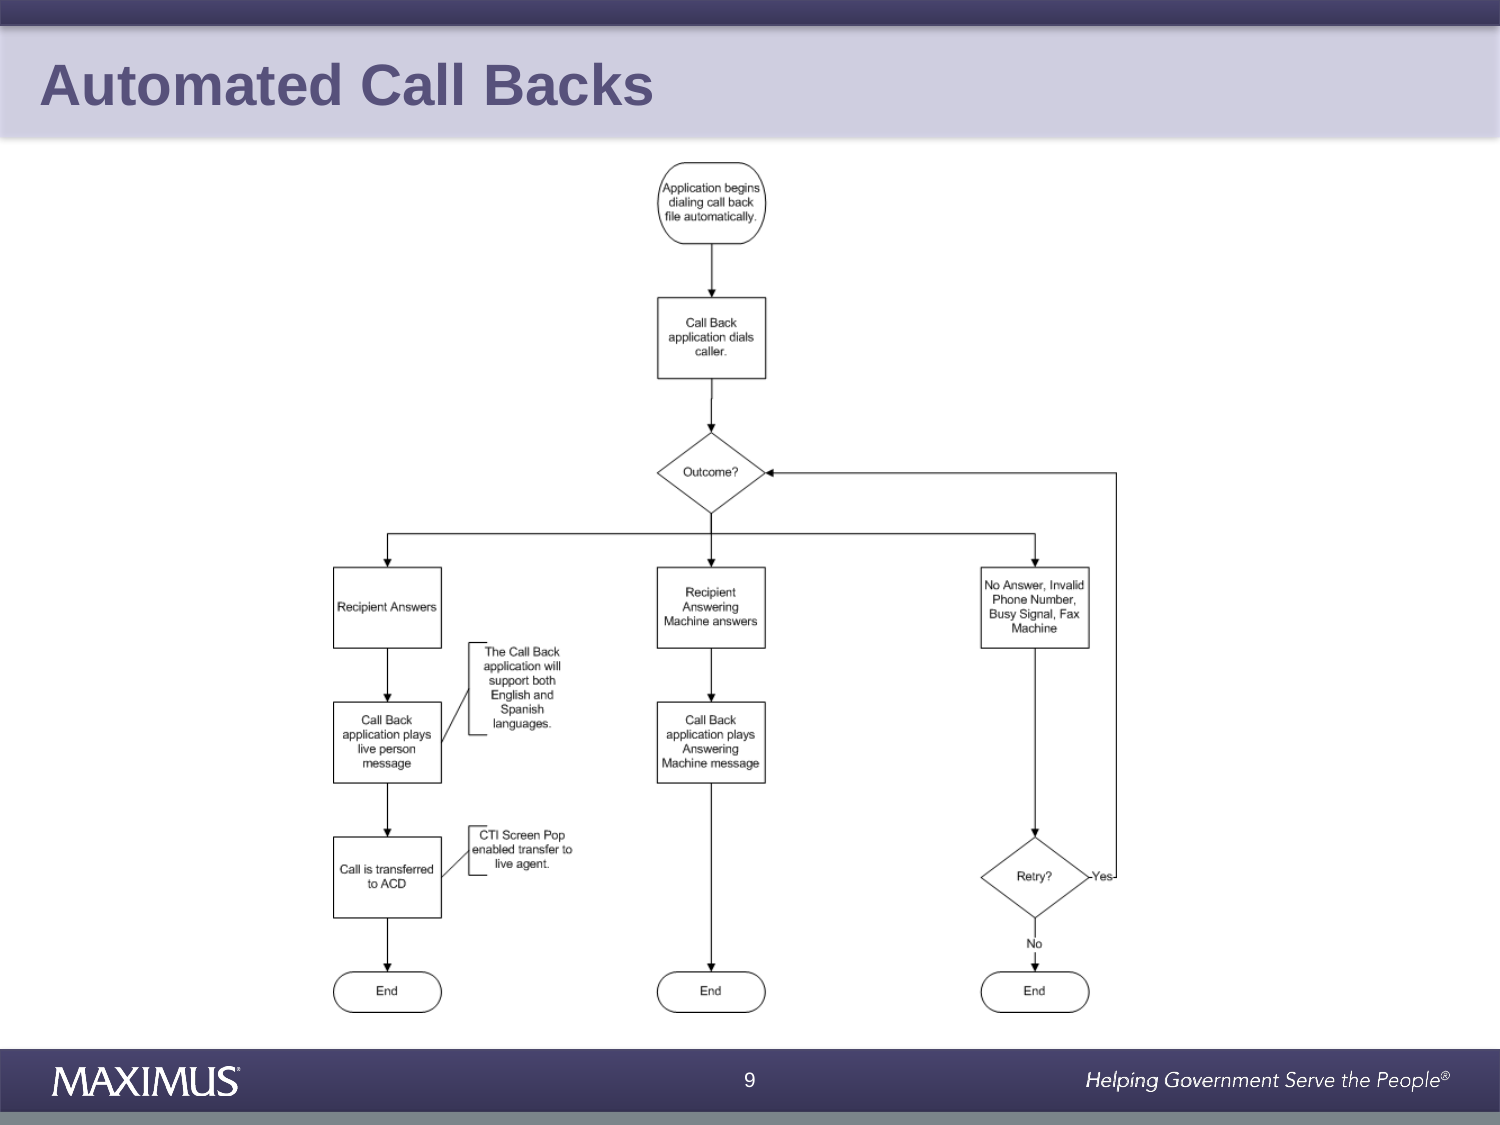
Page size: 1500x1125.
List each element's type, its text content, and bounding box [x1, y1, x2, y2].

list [333, 162, 1117, 1013]
picture [50, 1066, 241, 1096]
picture [1086, 1070, 1450, 1092]
title Automated Call Backs [24, 37, 1425, 125]
